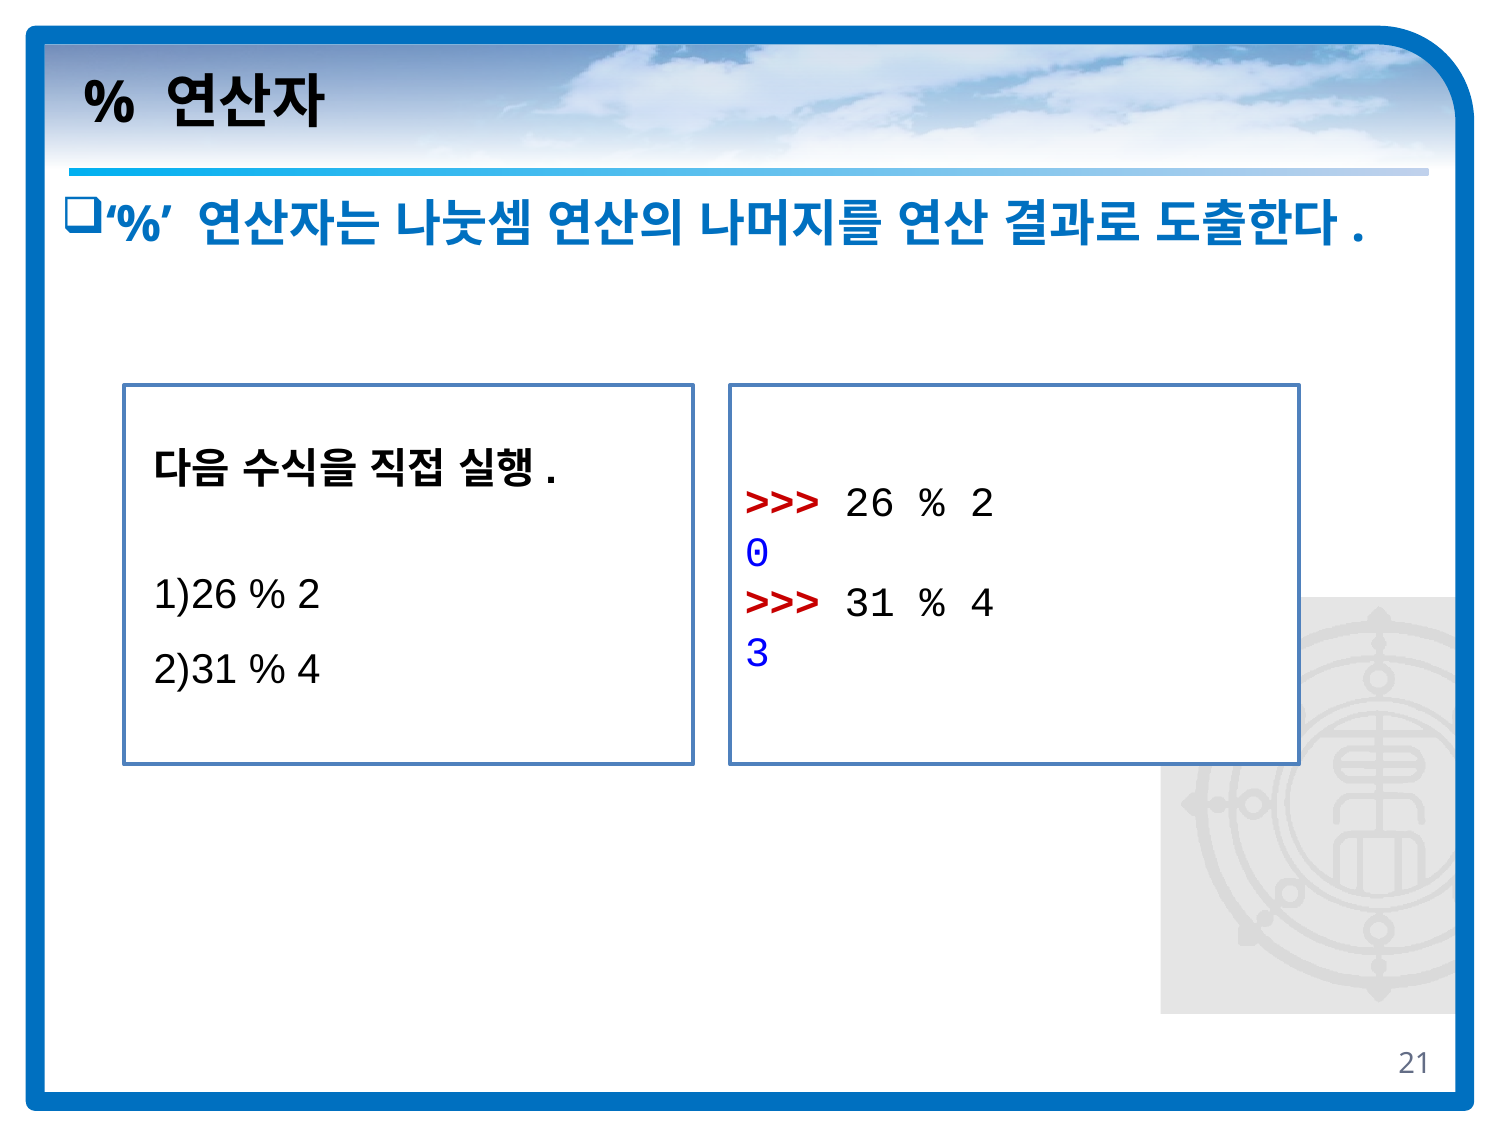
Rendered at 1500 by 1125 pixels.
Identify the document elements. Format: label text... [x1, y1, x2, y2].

text_box 다음 수식을 직접 실행. 26 % 2 31 % 4 [122, 383, 695, 766]
slide_number 21 [1344, 1029, 1487, 1100]
text_box >>> 26 % 2 0 >>> 31 % 4 3 [728, 383, 1301, 766]
title % 연산자 [68, 35, 1419, 163]
text_box ‘%’ 연산자는 나눗셈 연산의 나머지를 연산 결과로 도출한다. [46, 184, 1487, 730]
